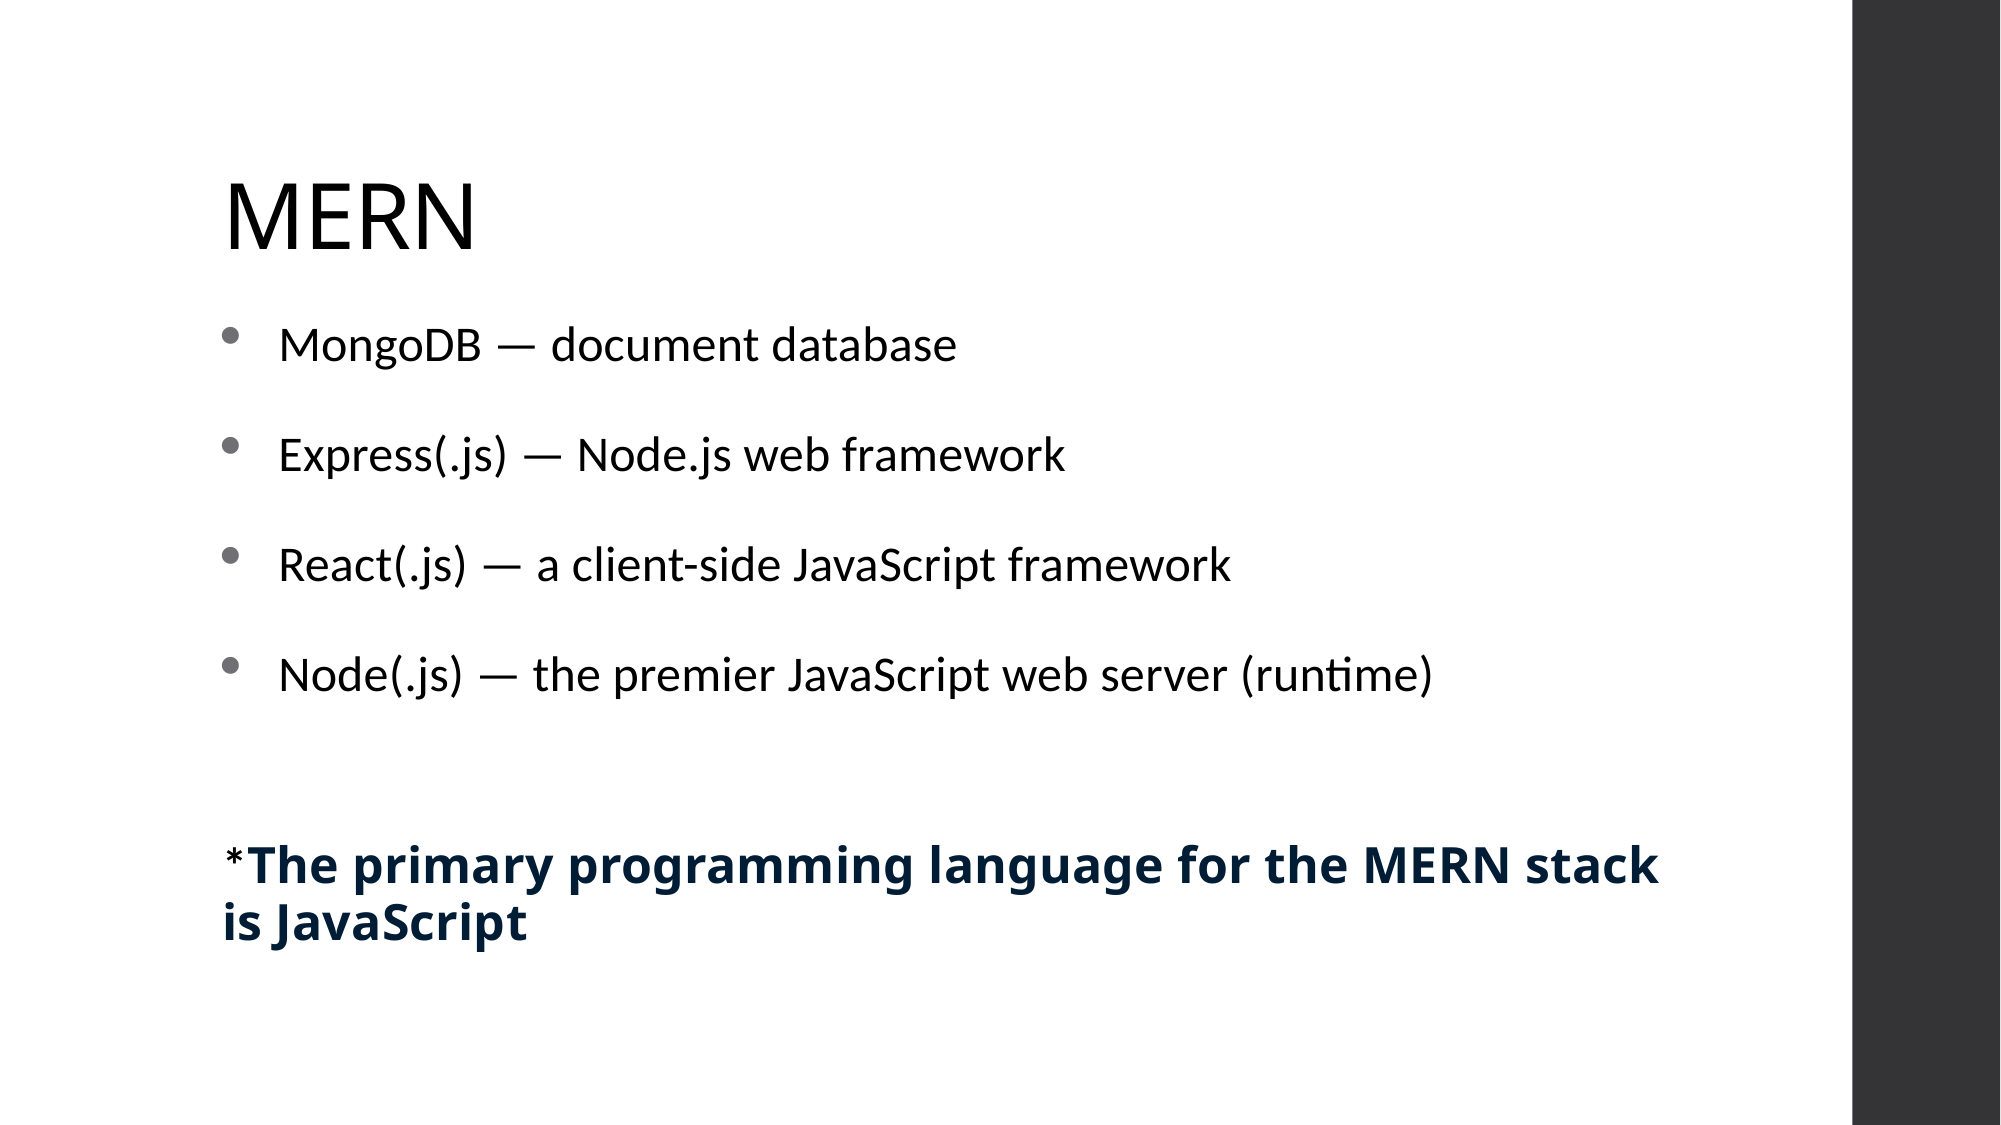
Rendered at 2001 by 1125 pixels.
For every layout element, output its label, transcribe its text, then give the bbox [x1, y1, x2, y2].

list MongoDB — document database Express(.js) — Node.js web framework React(.js) — a client-side JavaScript framework Node(.js) — the premier JavaScript web server (runtime) *The primary programming language for the MERN stack is JavaScript [206, 299, 1835, 1014]
title MERN [206, 60, 1797, 278]
